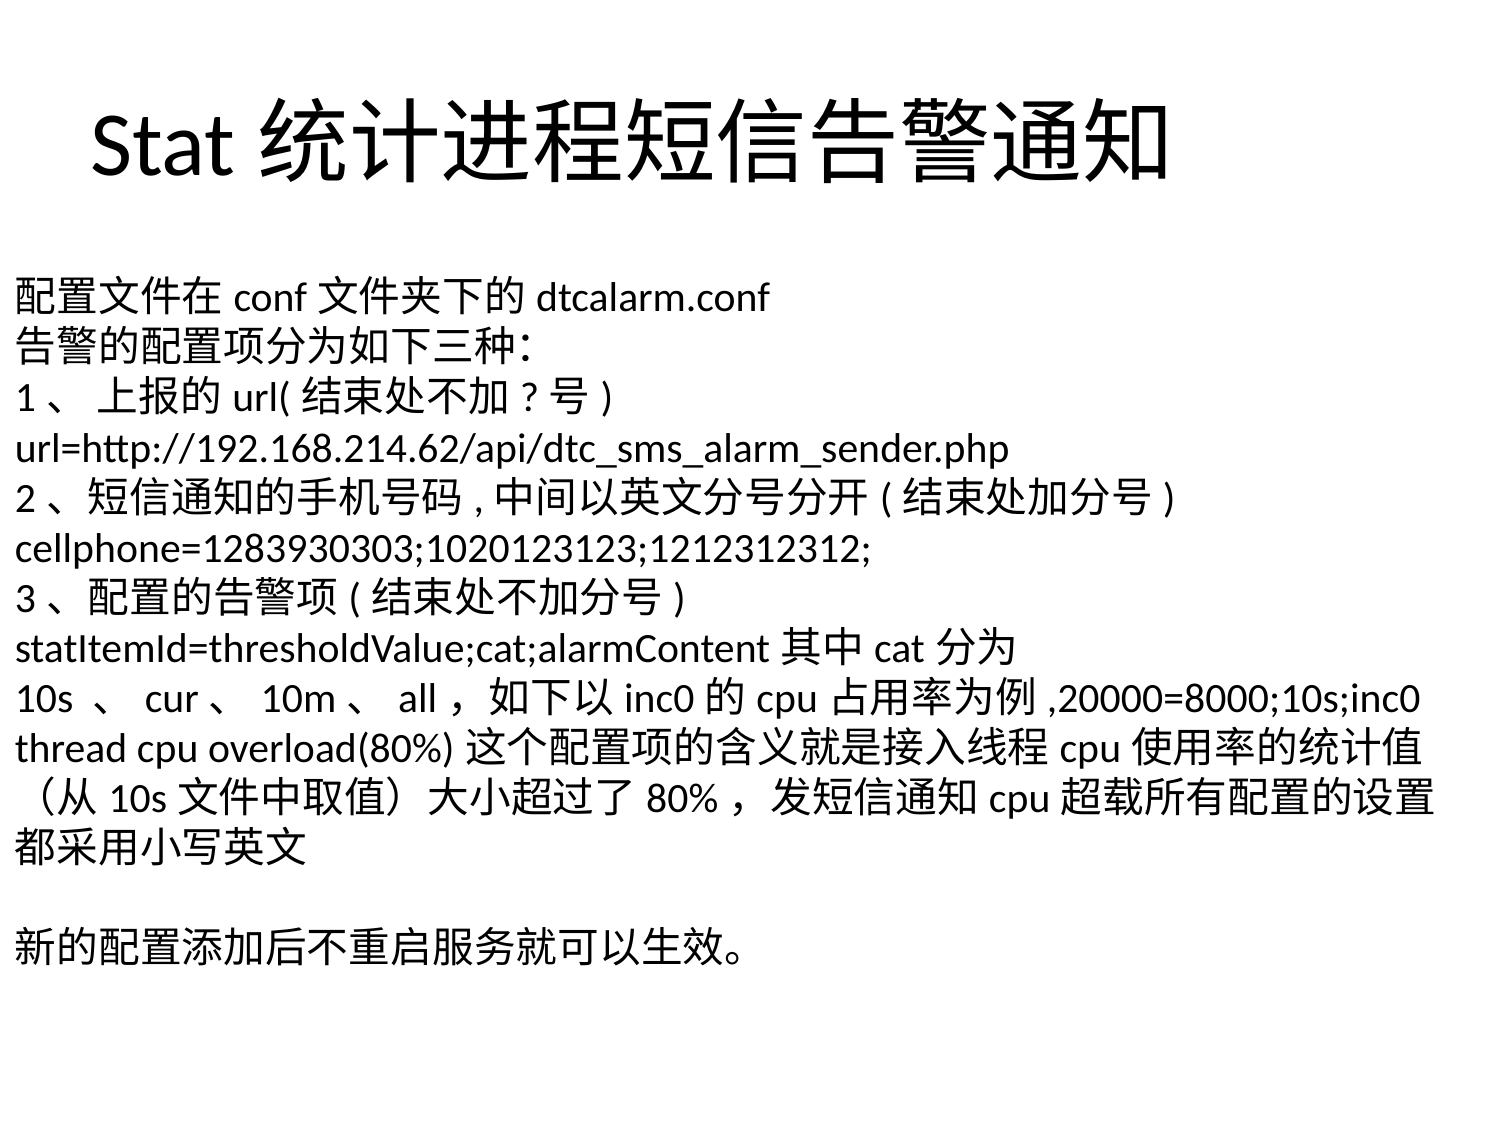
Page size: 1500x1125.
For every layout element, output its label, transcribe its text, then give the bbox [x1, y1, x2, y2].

text_box 配置文件在conf文件夹下的dtcalarm.conf 告警的配置项分为如下三种： 1、 上报的url(结束处不加?号) url=http://192.168.214.62/api/dtc_sms_alarm_sender.php 2、短信通知的手机号码,中间以英文分号分开(结束处加分号) cellphone=1283930303;1020123123;1212312312; 3、配置的告警项(结束处不加分号) statItemId=thresholdValue;cat;alarmContent其中cat分为10s 、cur、10m、all，如下以inc0的cpu占用率为例,20000=8000;10s;inc0 thread cpu overload(80%)这个配置项的含义就是接入线程cpu使用率的统计值（从10s文件中取值）大小超过了80%，发短信通知cpu超载所有配置的设置都采用小写英文 新的配置添加后不重启服务就可以生效。 [0, 262, 1459, 978]
title Stat统计进程短信告警通知 [75, 45, 1425, 233]
